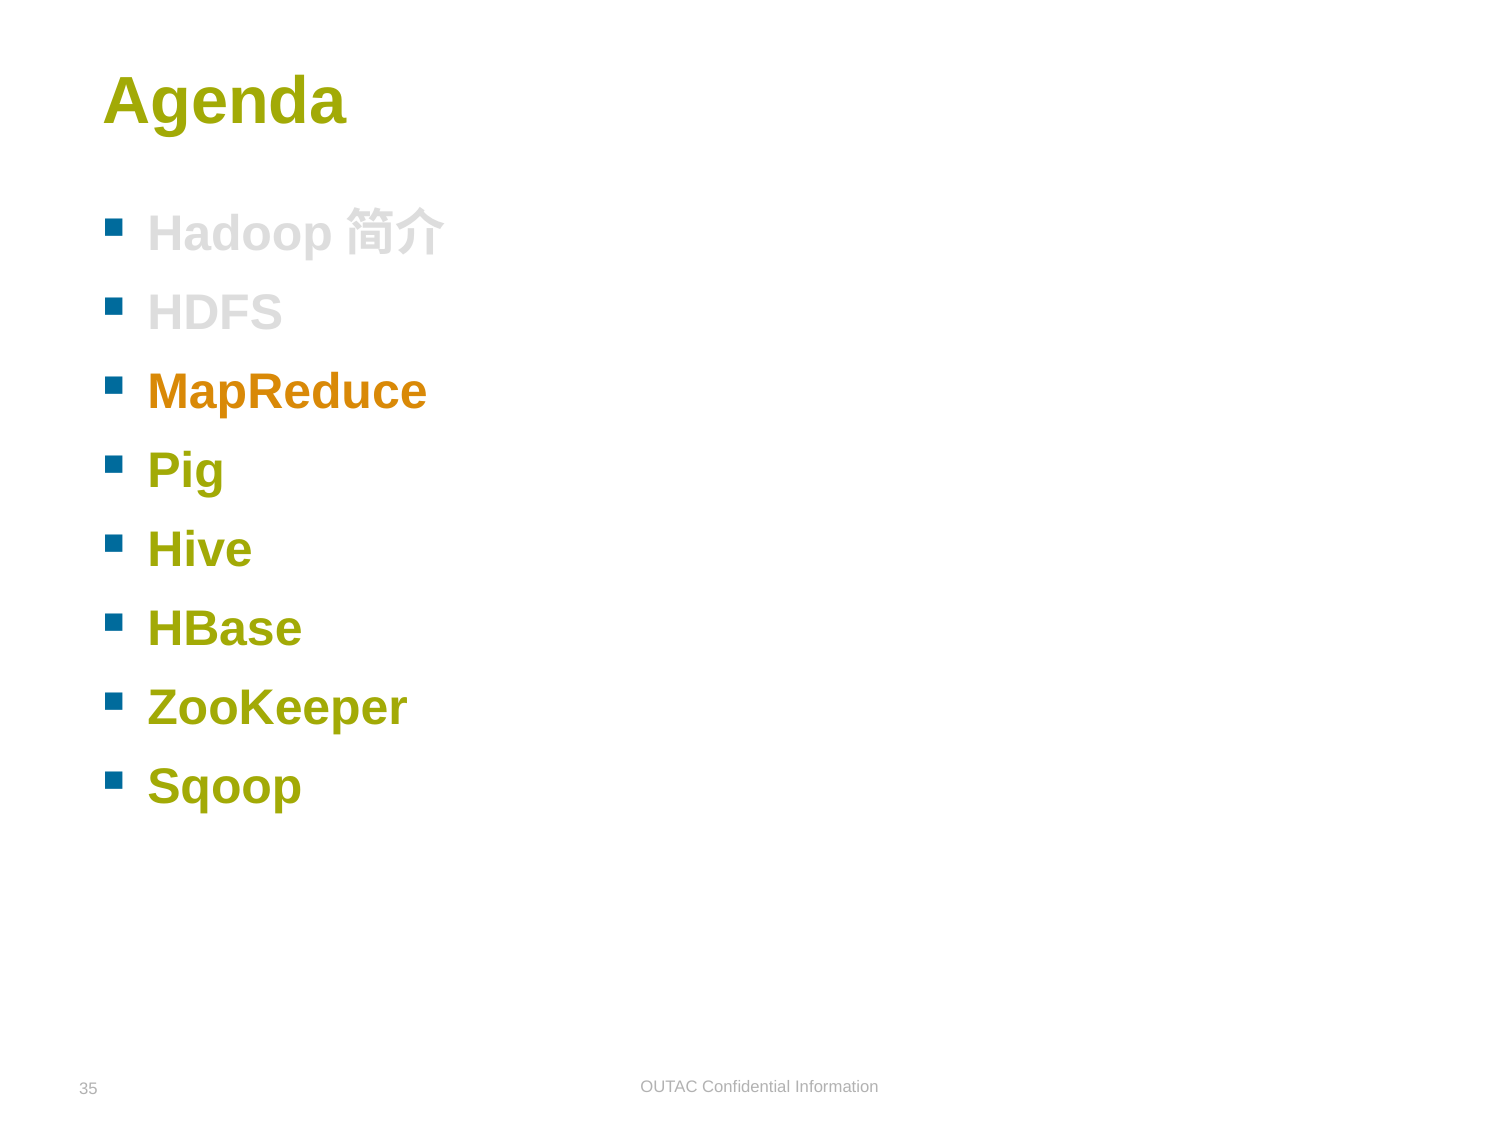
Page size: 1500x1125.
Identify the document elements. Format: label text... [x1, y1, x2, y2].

slide_number 35 [64, 1070, 415, 1111]
text_box Agenda [87, 49, 575, 145]
list Hadoop简介 HDFS MapReduce Pig Hive HBase ZooKeeper Sqoop [87, 199, 1376, 1001]
